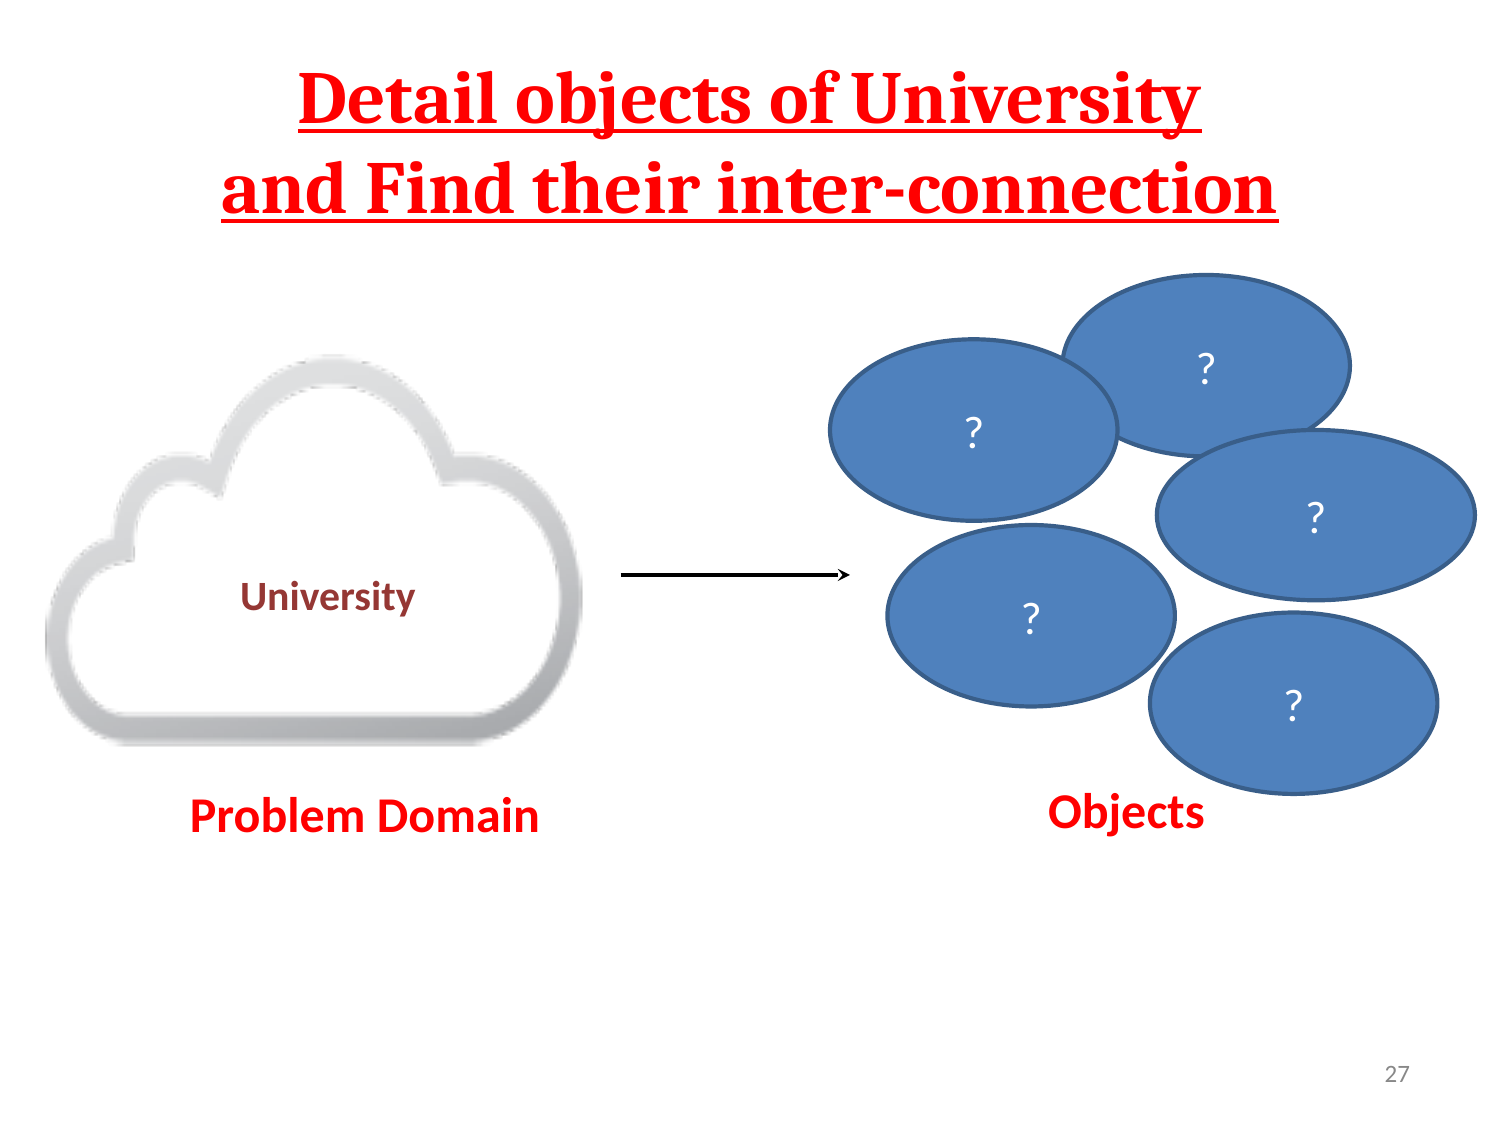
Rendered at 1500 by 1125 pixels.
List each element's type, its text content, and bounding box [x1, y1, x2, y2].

text_box ? [1156, 429, 1475, 601]
text_box ? [1062, 274, 1350, 457]
text_box Objects [1033, 771, 1321, 846]
picture [24, 324, 594, 773]
title Detail objects of University and Find their inter-connection [75, 45, 1425, 233]
text_box ? [1149, 612, 1438, 793]
text_box Problem Domain [174, 774, 621, 850]
text_box ? [830, 339, 1118, 521]
slide_number ‹#› [1074, 1042, 1425, 1103]
text_box ? [887, 525, 1175, 707]
